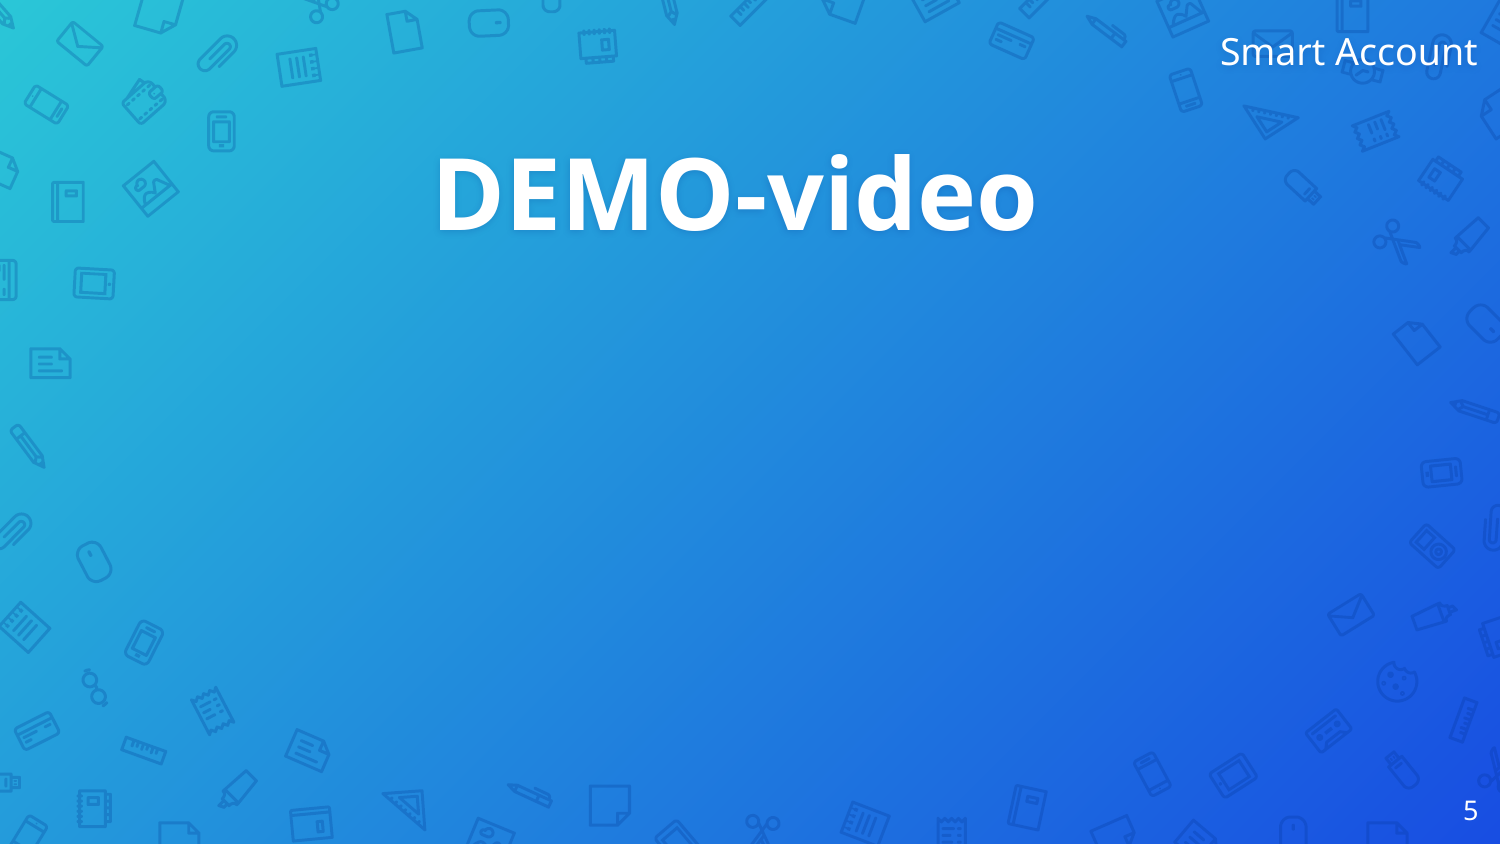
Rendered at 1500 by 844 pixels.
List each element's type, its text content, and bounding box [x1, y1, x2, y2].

title Smart Account [1204, 8, 1494, 89]
title DEMO-video [393, 149, 1077, 266]
slide_number ‹#› [1403, 779, 1494, 844]
